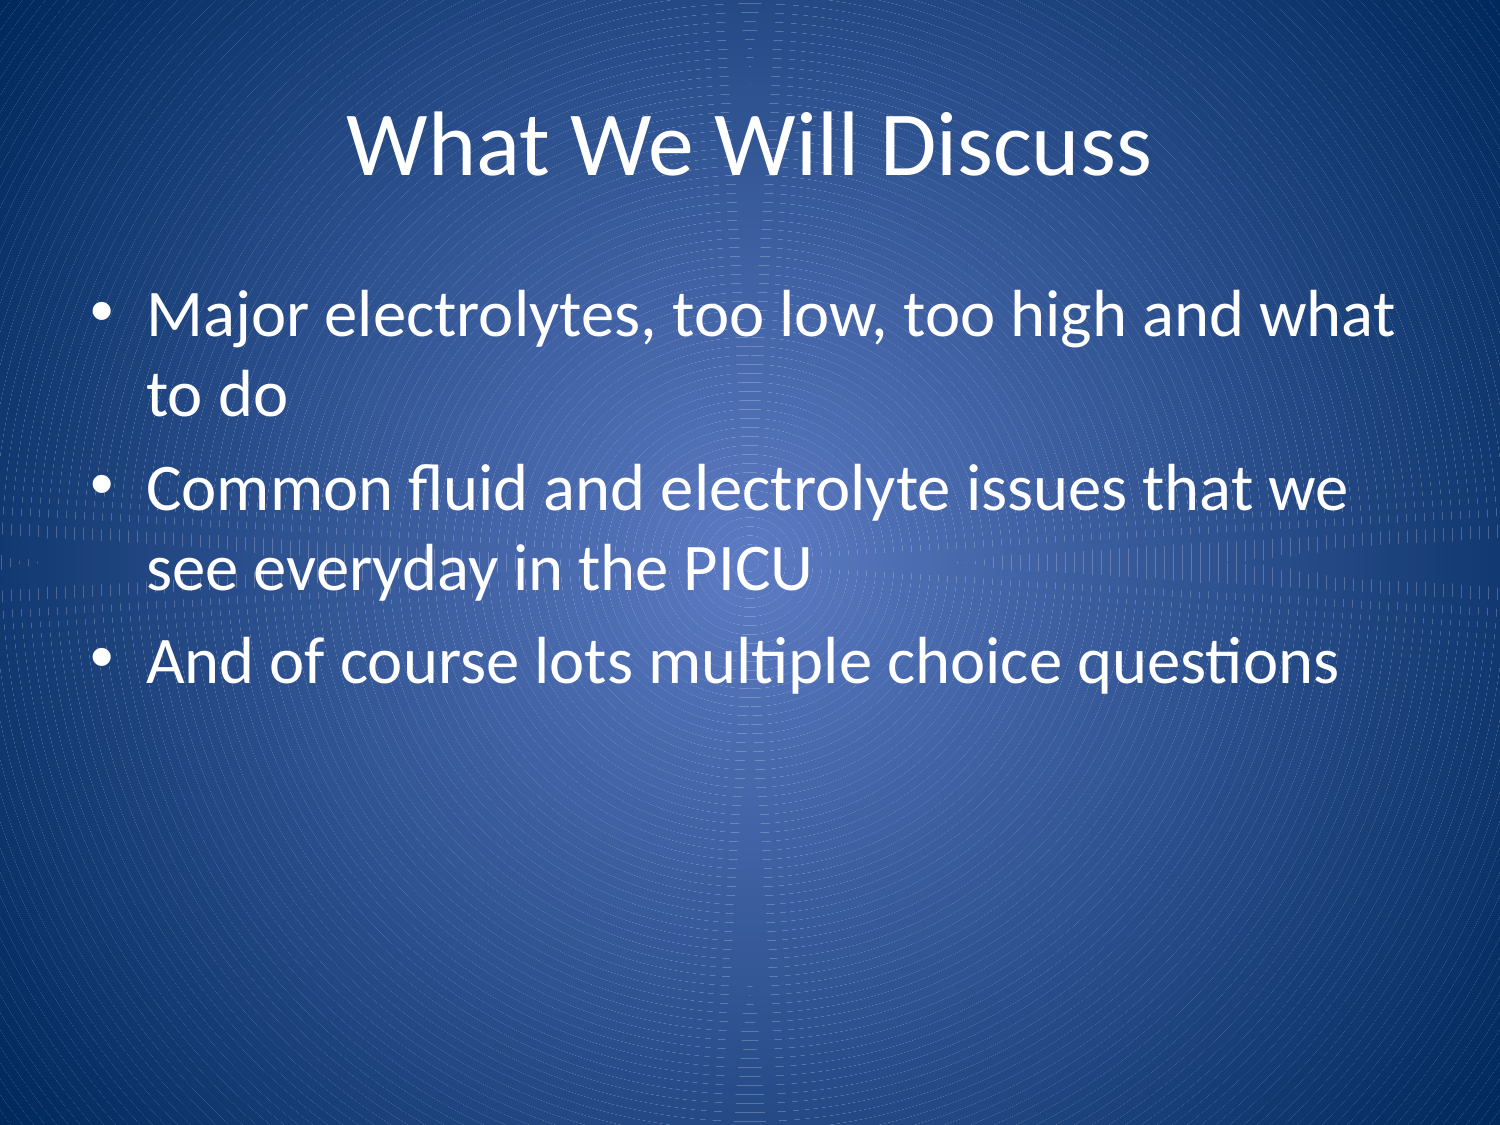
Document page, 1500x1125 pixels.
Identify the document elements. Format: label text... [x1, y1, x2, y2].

list Major electrolytes, too low, too high and what to do Common fluid and electrolyte issues that we see everyday in the PICU And of course lots multiple choice questions [75, 262, 1425, 1005]
title What We Will Discuss [75, 45, 1425, 233]
